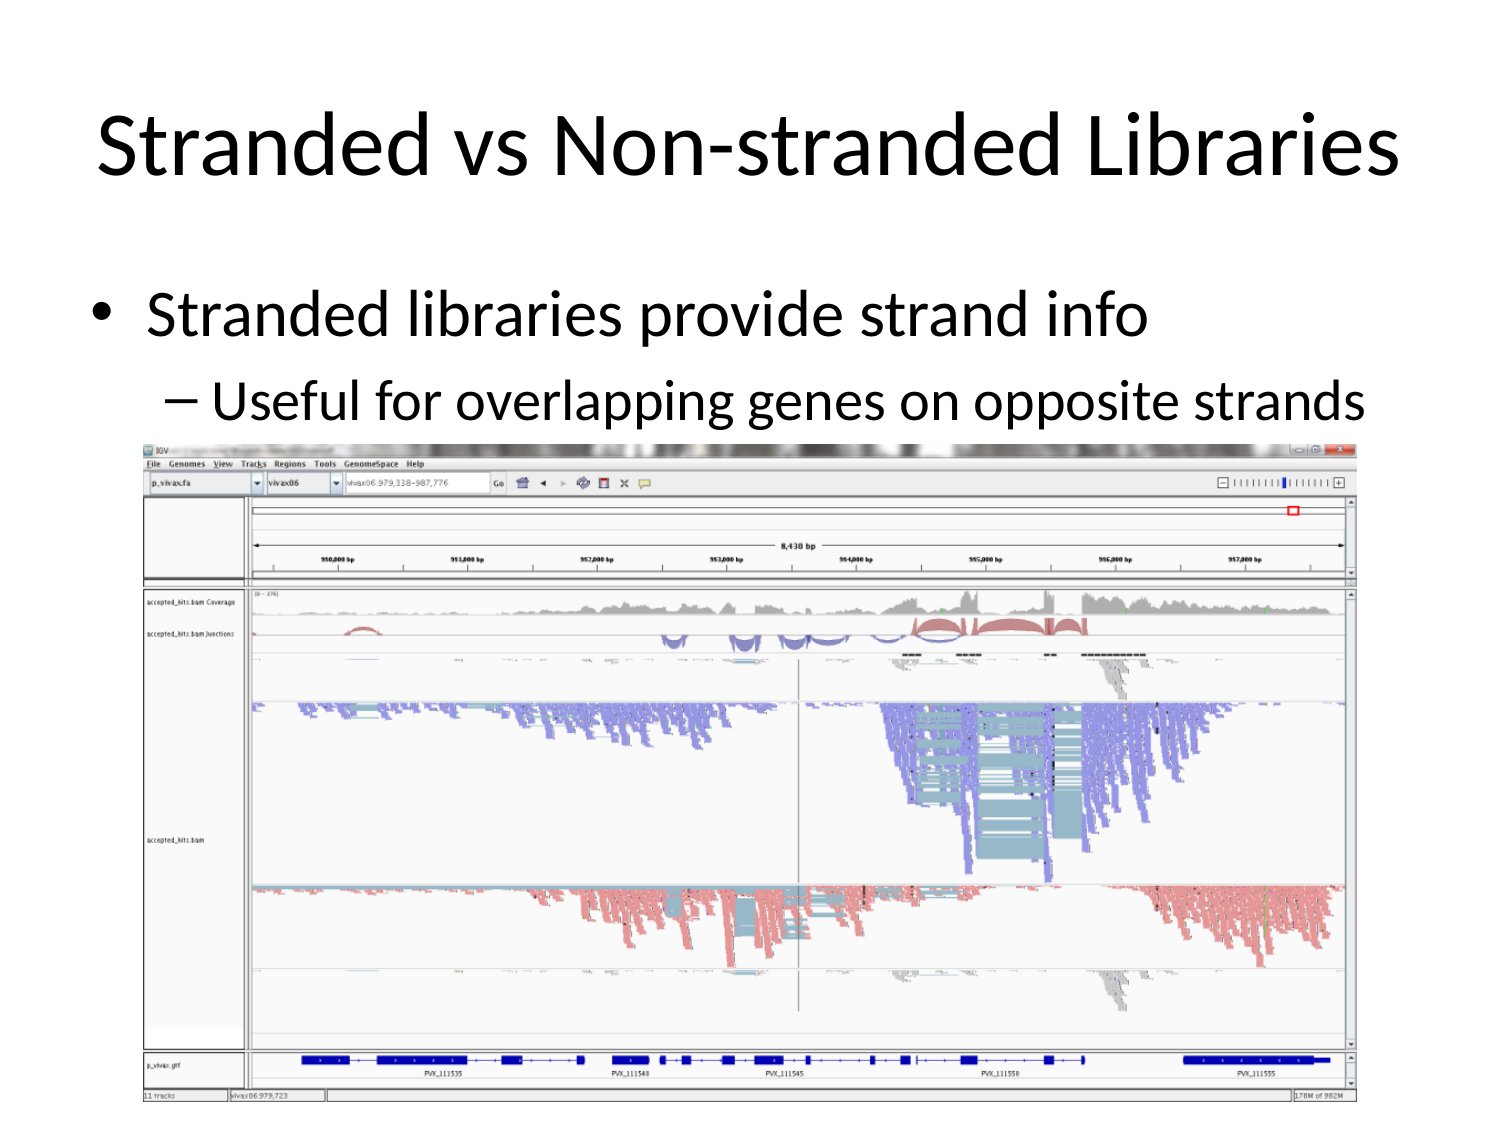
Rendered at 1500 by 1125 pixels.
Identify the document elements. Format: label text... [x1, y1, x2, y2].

list Stranded libraries provide strand info Useful for overlapping genes on opposite strands [75, 262, 1425, 488]
picture [143, 444, 1357, 1103]
title Stranded vs Non-stranded Libraries [75, 45, 1425, 233]
